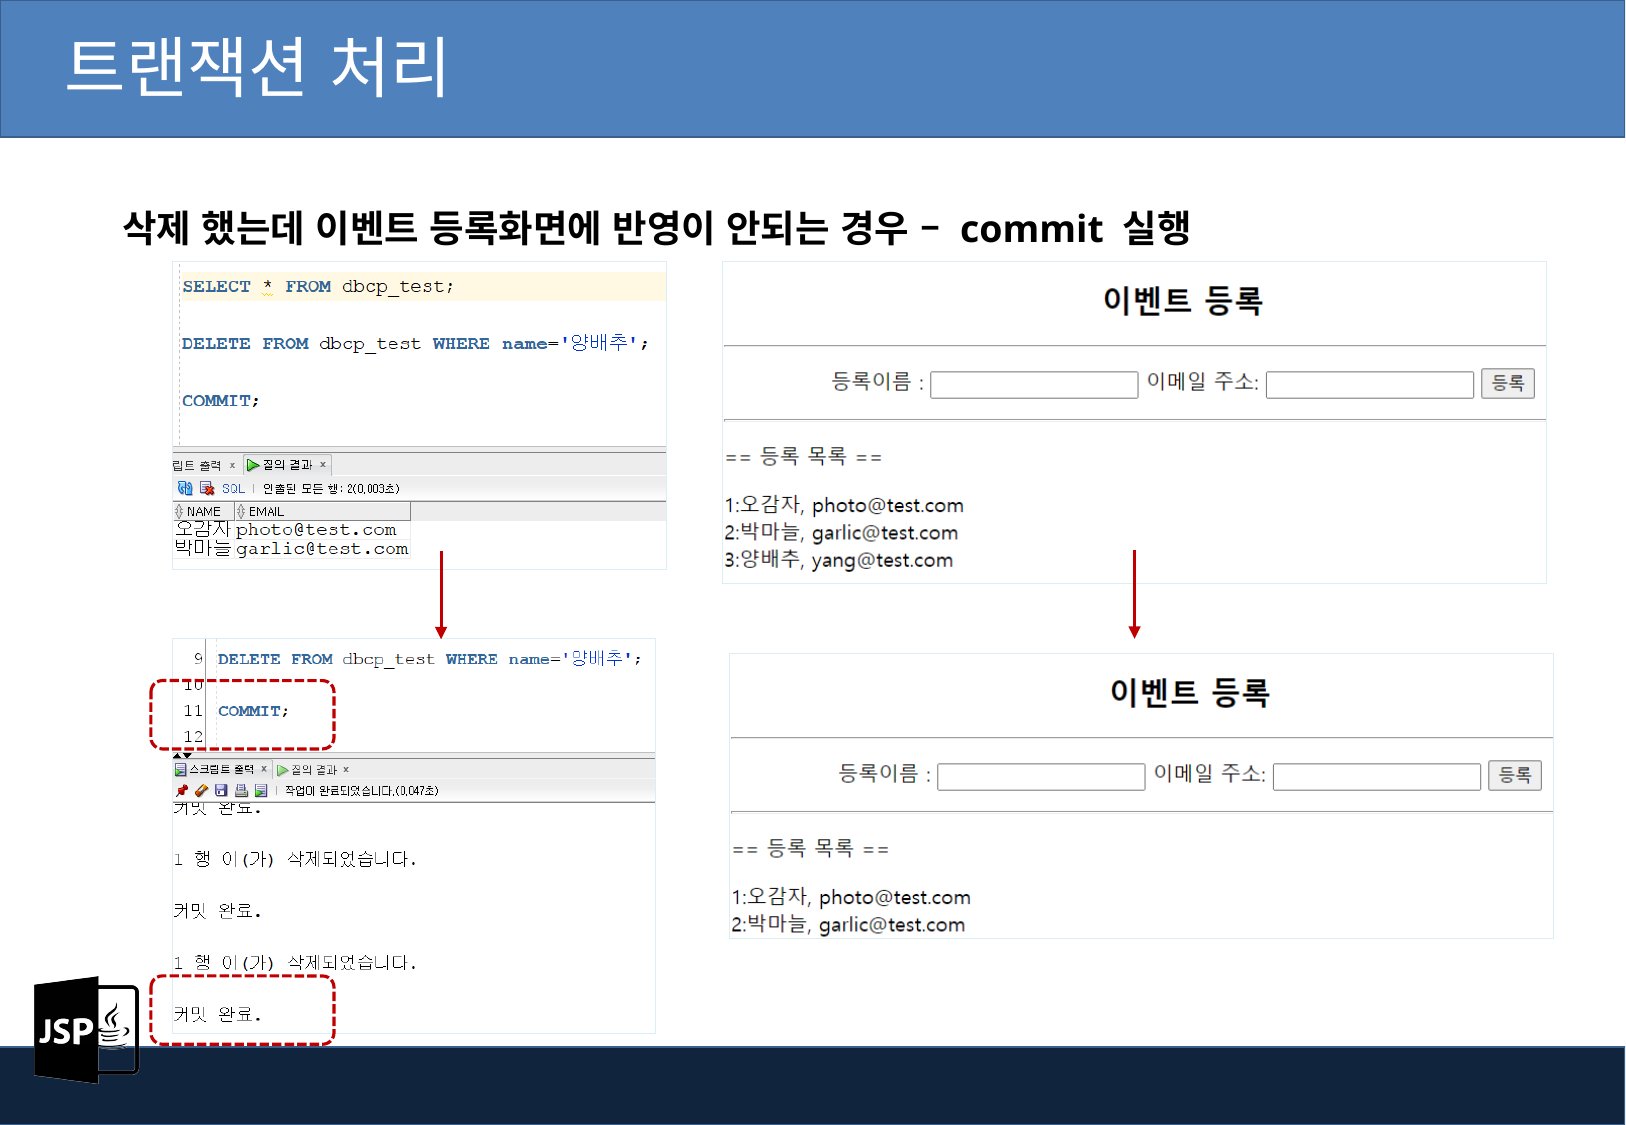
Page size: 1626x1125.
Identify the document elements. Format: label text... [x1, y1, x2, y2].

picture [172, 261, 668, 571]
text_box [148, 678, 167, 752]
text_box 삭제 했는데 이벤트 등록화면에 반영이 안되는 경우 – commit 실행 [107, 174, 1368, 258]
picture [32, 976, 141, 1084]
text_box 트랜잭션 처리 [0, 0, 1312, 136]
picture [722, 261, 1547, 584]
picture [729, 653, 1554, 939]
picture [172, 638, 657, 1034]
text_box [148, 973, 332, 1047]
